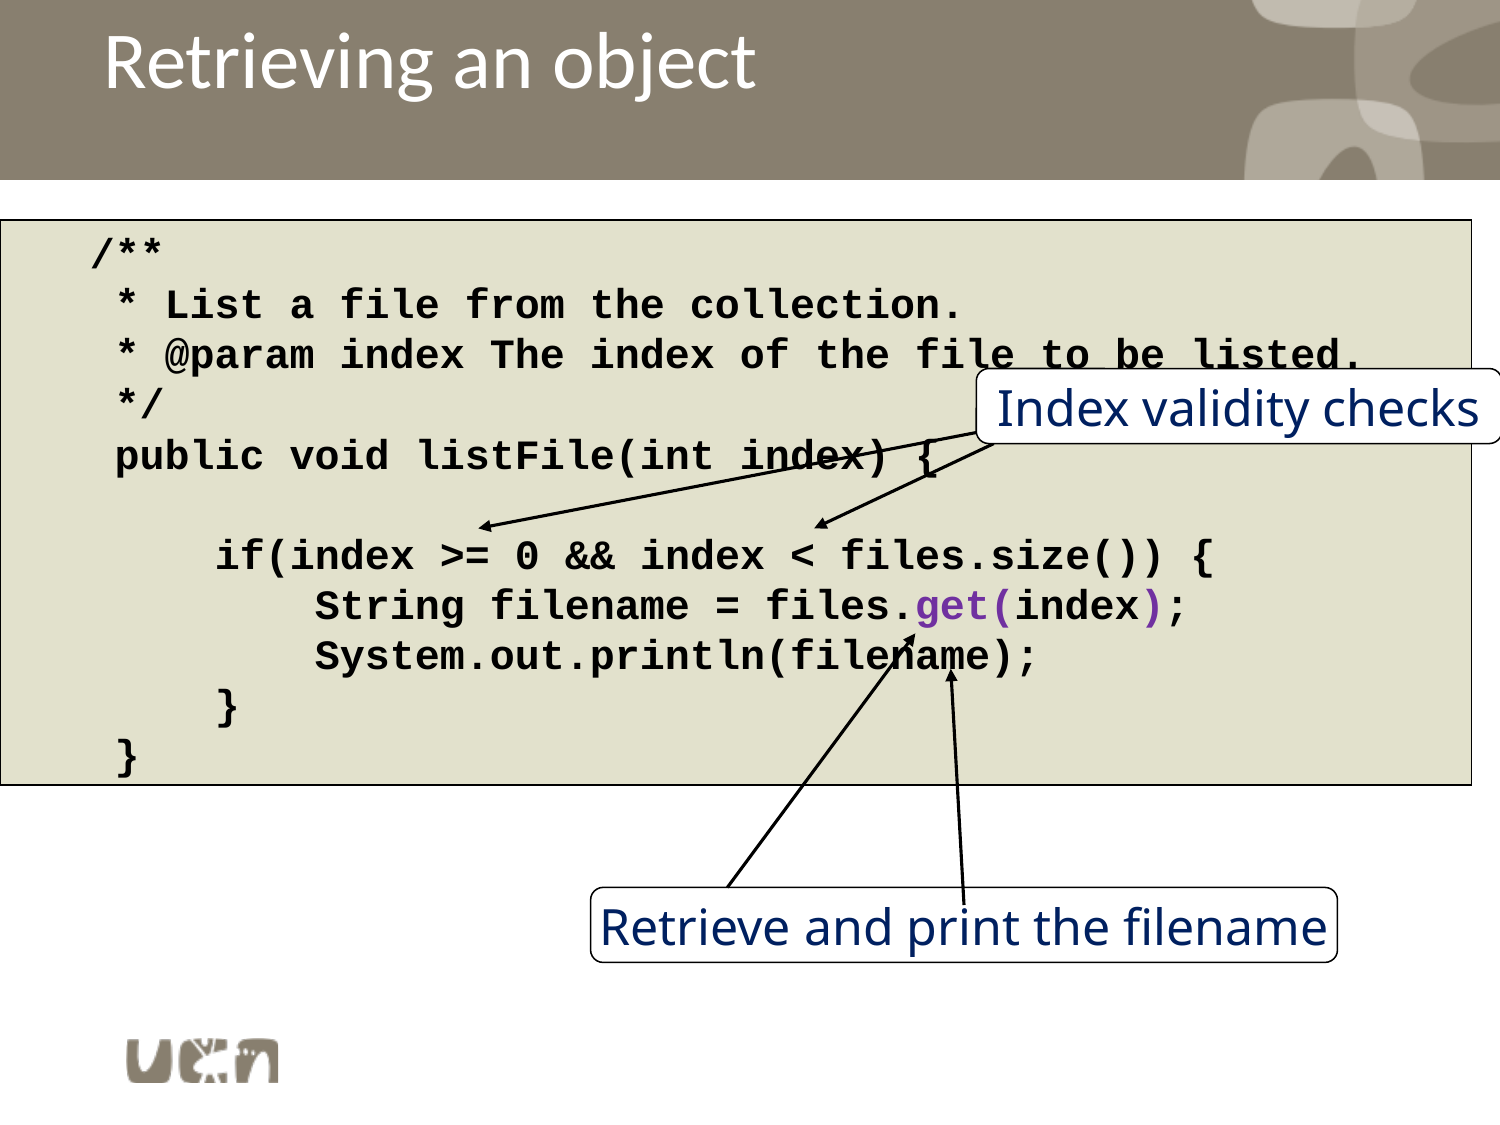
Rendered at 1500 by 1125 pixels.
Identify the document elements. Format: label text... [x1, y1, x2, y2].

text_box /** * List a file from the collection. * @param index The index of the file to be listed. */ public void listFile(int index) { if(index >= 0 && index < files.size()) { String filename = files.get(index); System.out.println(filename); } } [0, 219, 1472, 785]
title Retrieving an object [88, 0, 1364, 113]
text_box [727, 633, 916, 888]
text_box Index validity checks [976, 368, 1500, 444]
text_box [814, 444, 994, 529]
text_box Retrieve and print the filename [590, 887, 1338, 963]
text_box [945, 668, 965, 906]
text_box [122, 287, 153, 343]
text_box [478, 432, 976, 533]
